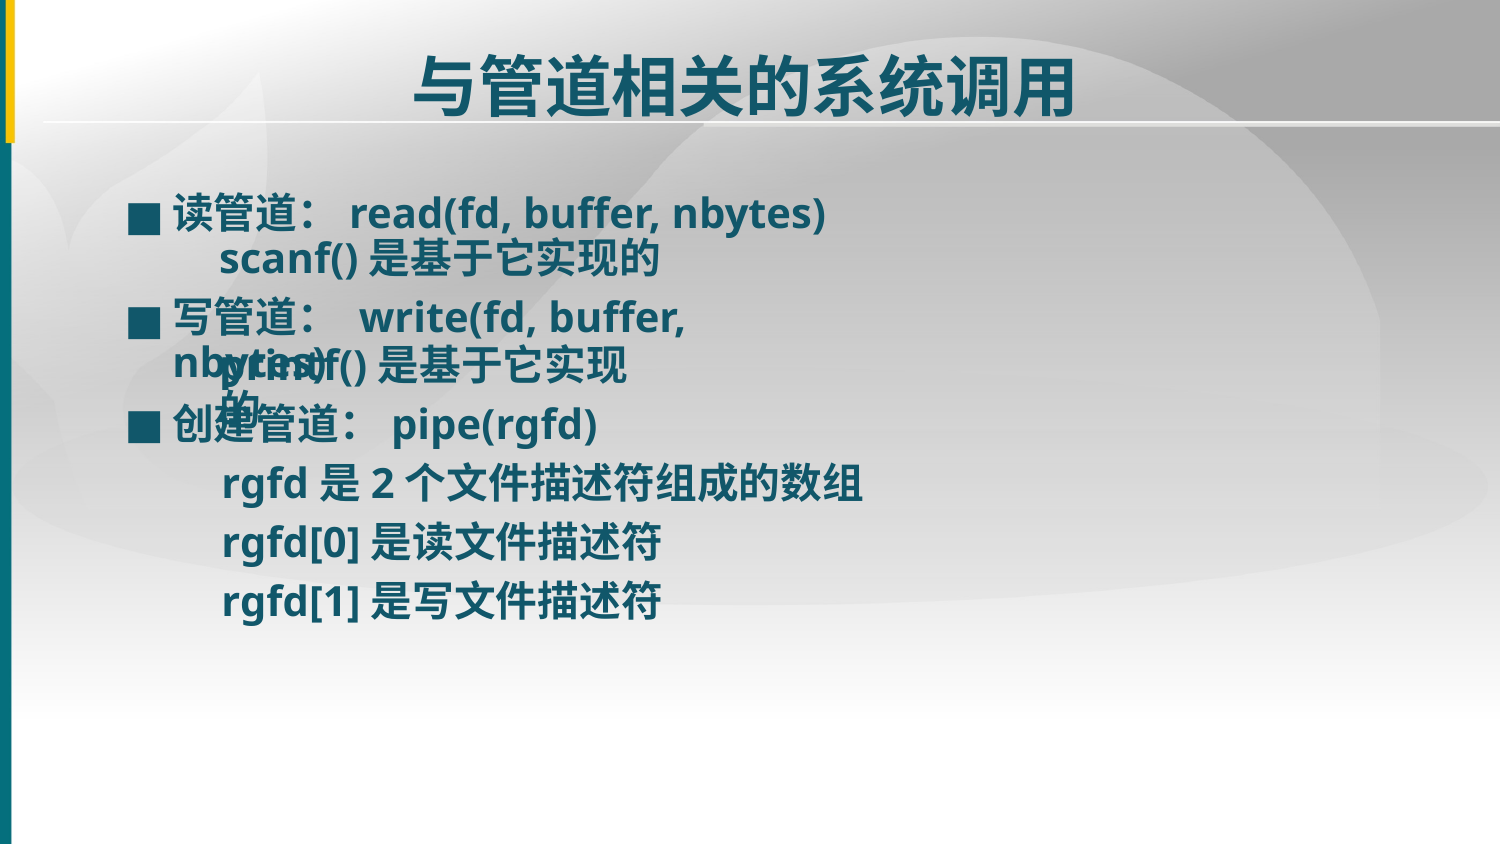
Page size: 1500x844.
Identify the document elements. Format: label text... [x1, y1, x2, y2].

picture [0, 0, 1500, 844]
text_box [109, 285, 867, 388]
text_box 与管道相关的系统调用 [70, 37, 1421, 121]
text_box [109, 181, 867, 284]
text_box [109, 388, 883, 635]
